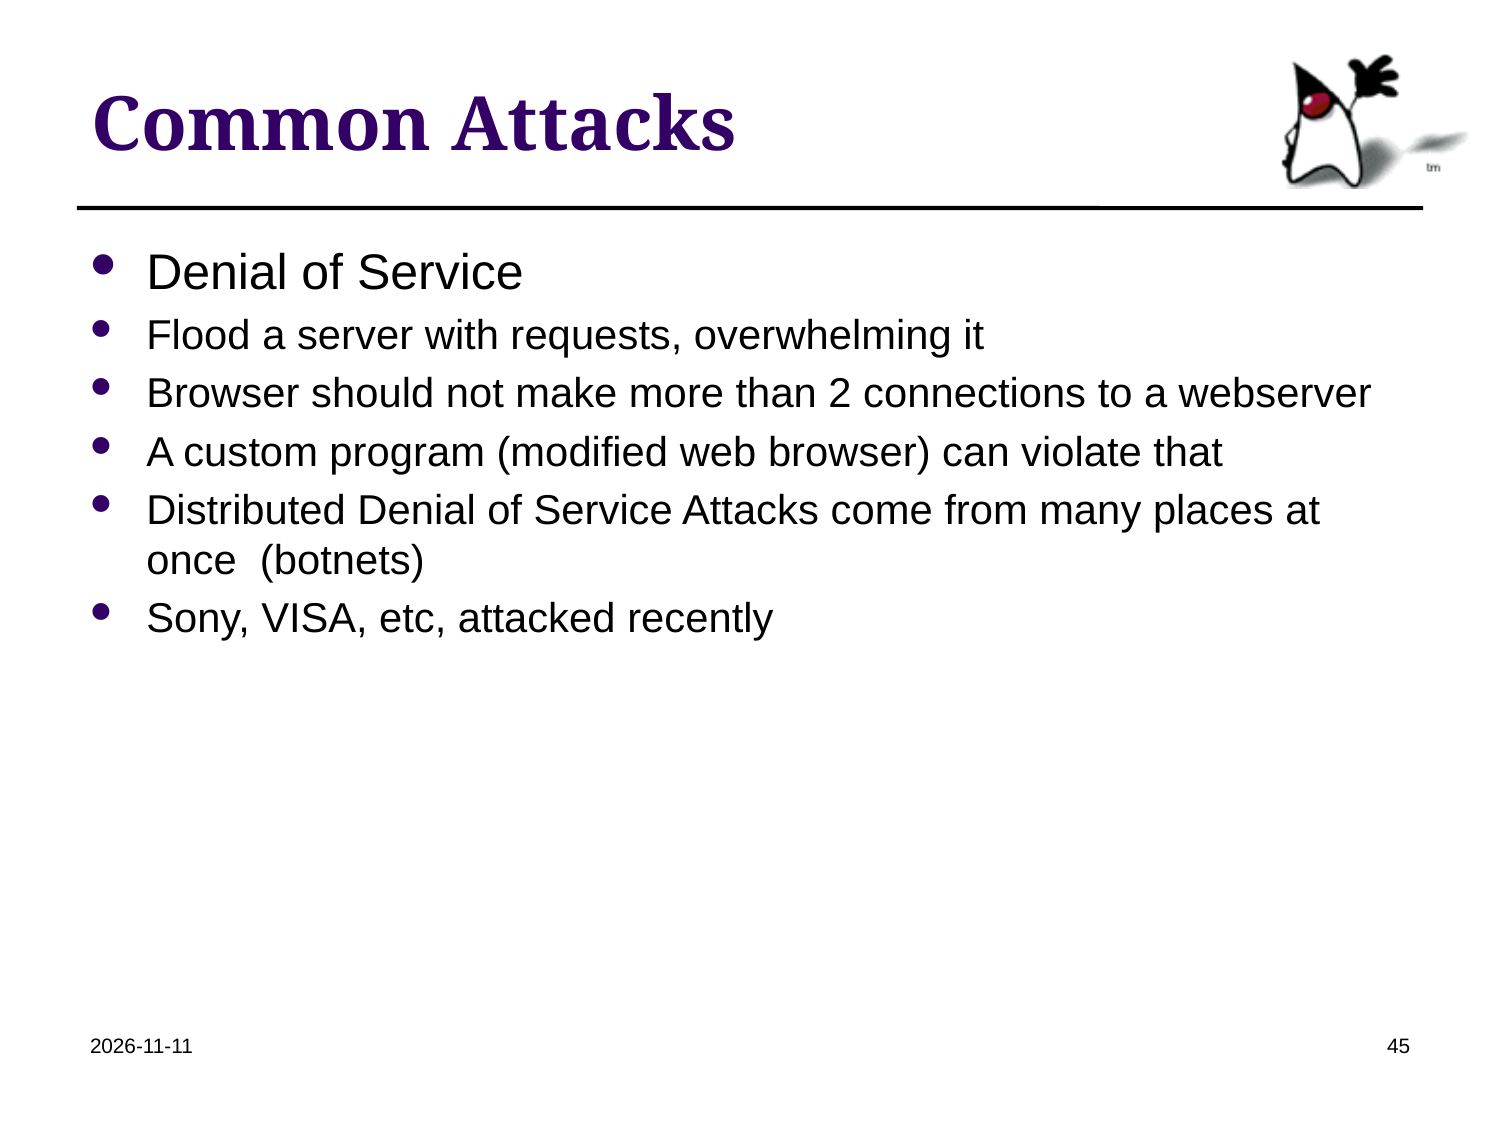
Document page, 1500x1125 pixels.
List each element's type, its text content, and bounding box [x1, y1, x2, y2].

title Common Attacks [76, 19, 1258, 173]
list Denial of Service Flood a server with requests, overwhelming it Browser should not make more than 2 connections to a webserver A custom program (modified web browser) can violate that Distributed Denial of Service Attacks come from many places at once (botnets) Sony, VISA, etc, attacked recently [75, 231, 1425, 1006]
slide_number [74, 1024, 426, 1101]
slide_number 45 [1074, 1024, 1426, 1101]
picture [1281, 54, 1471, 189]
